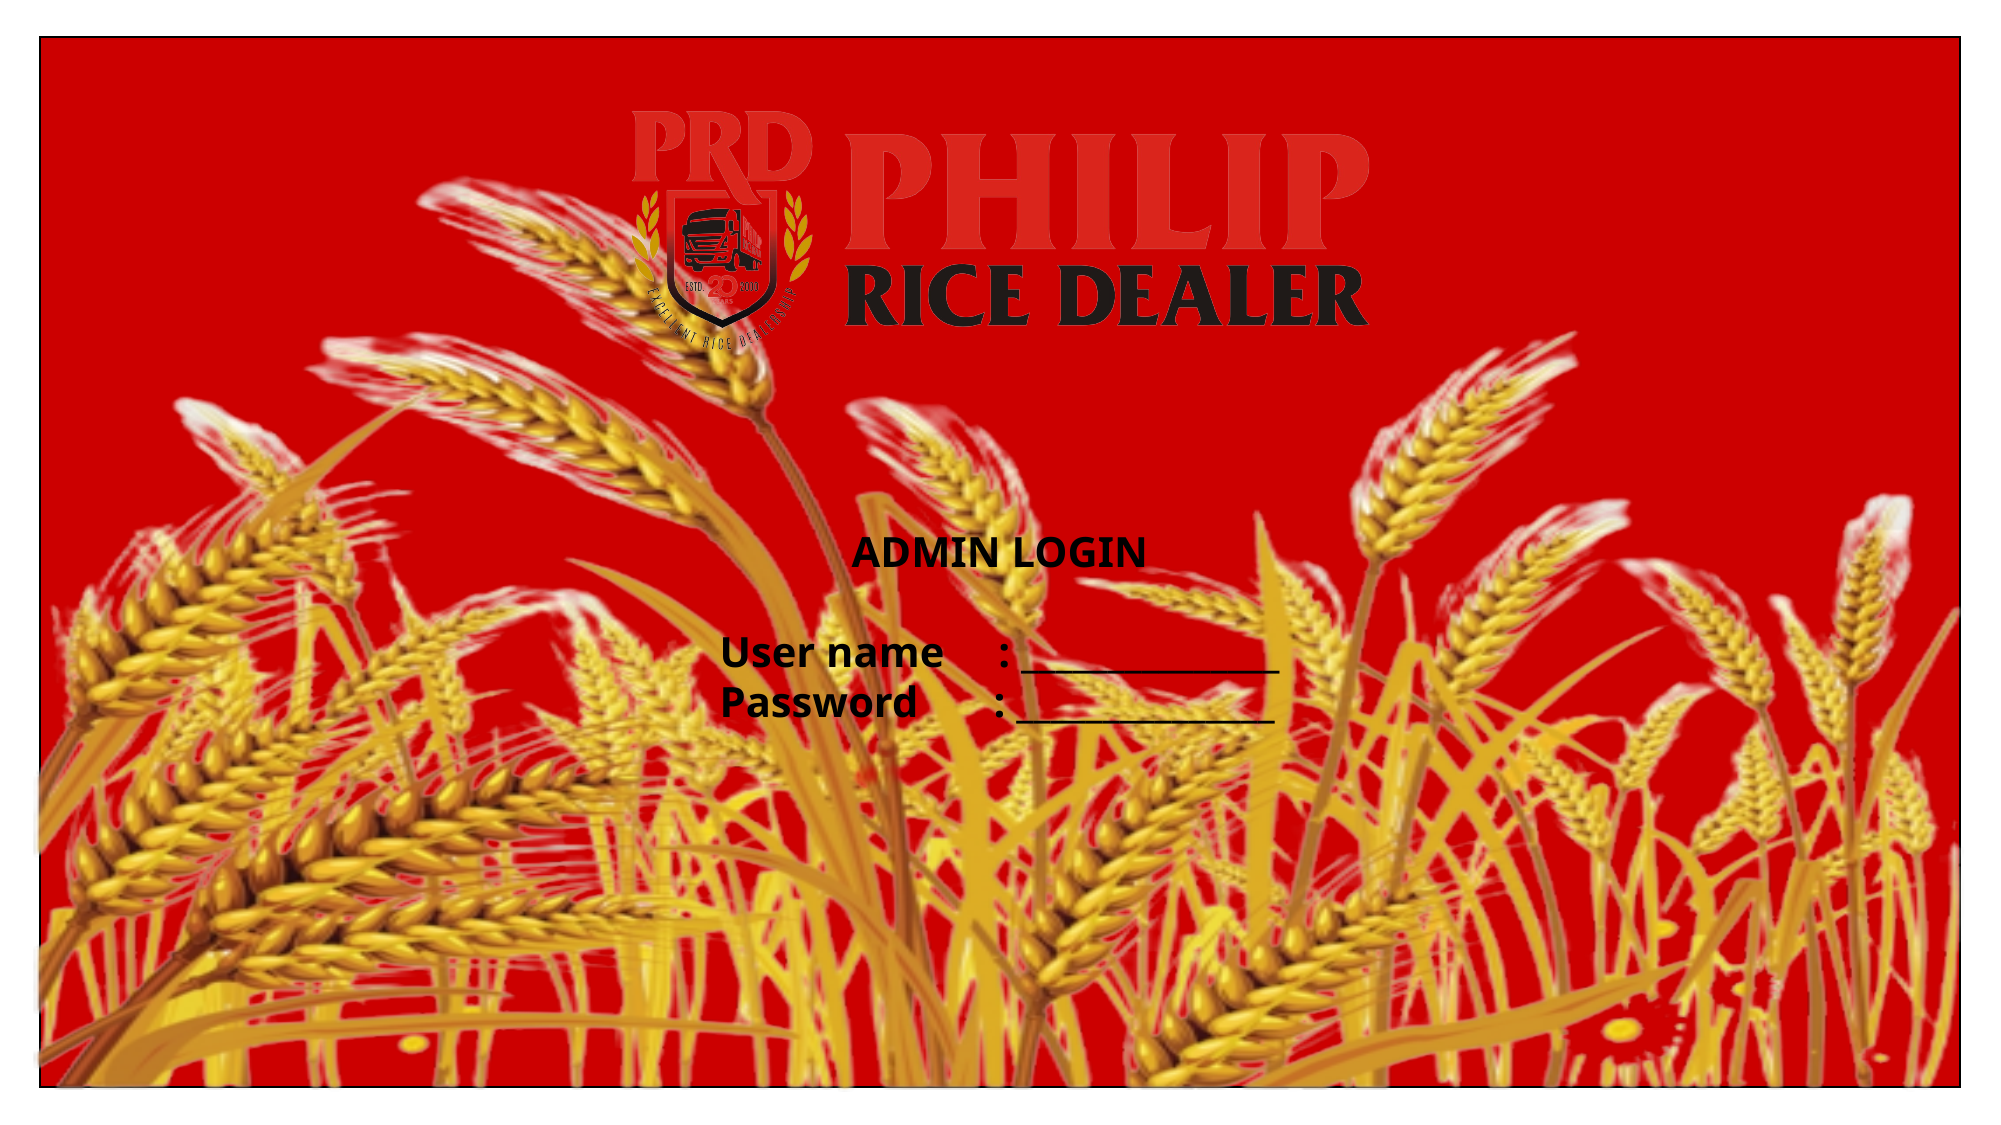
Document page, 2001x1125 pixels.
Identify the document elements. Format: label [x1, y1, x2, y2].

picture [0, 81, 2000, 1125]
text_box [39, 36, 1961, 109]
